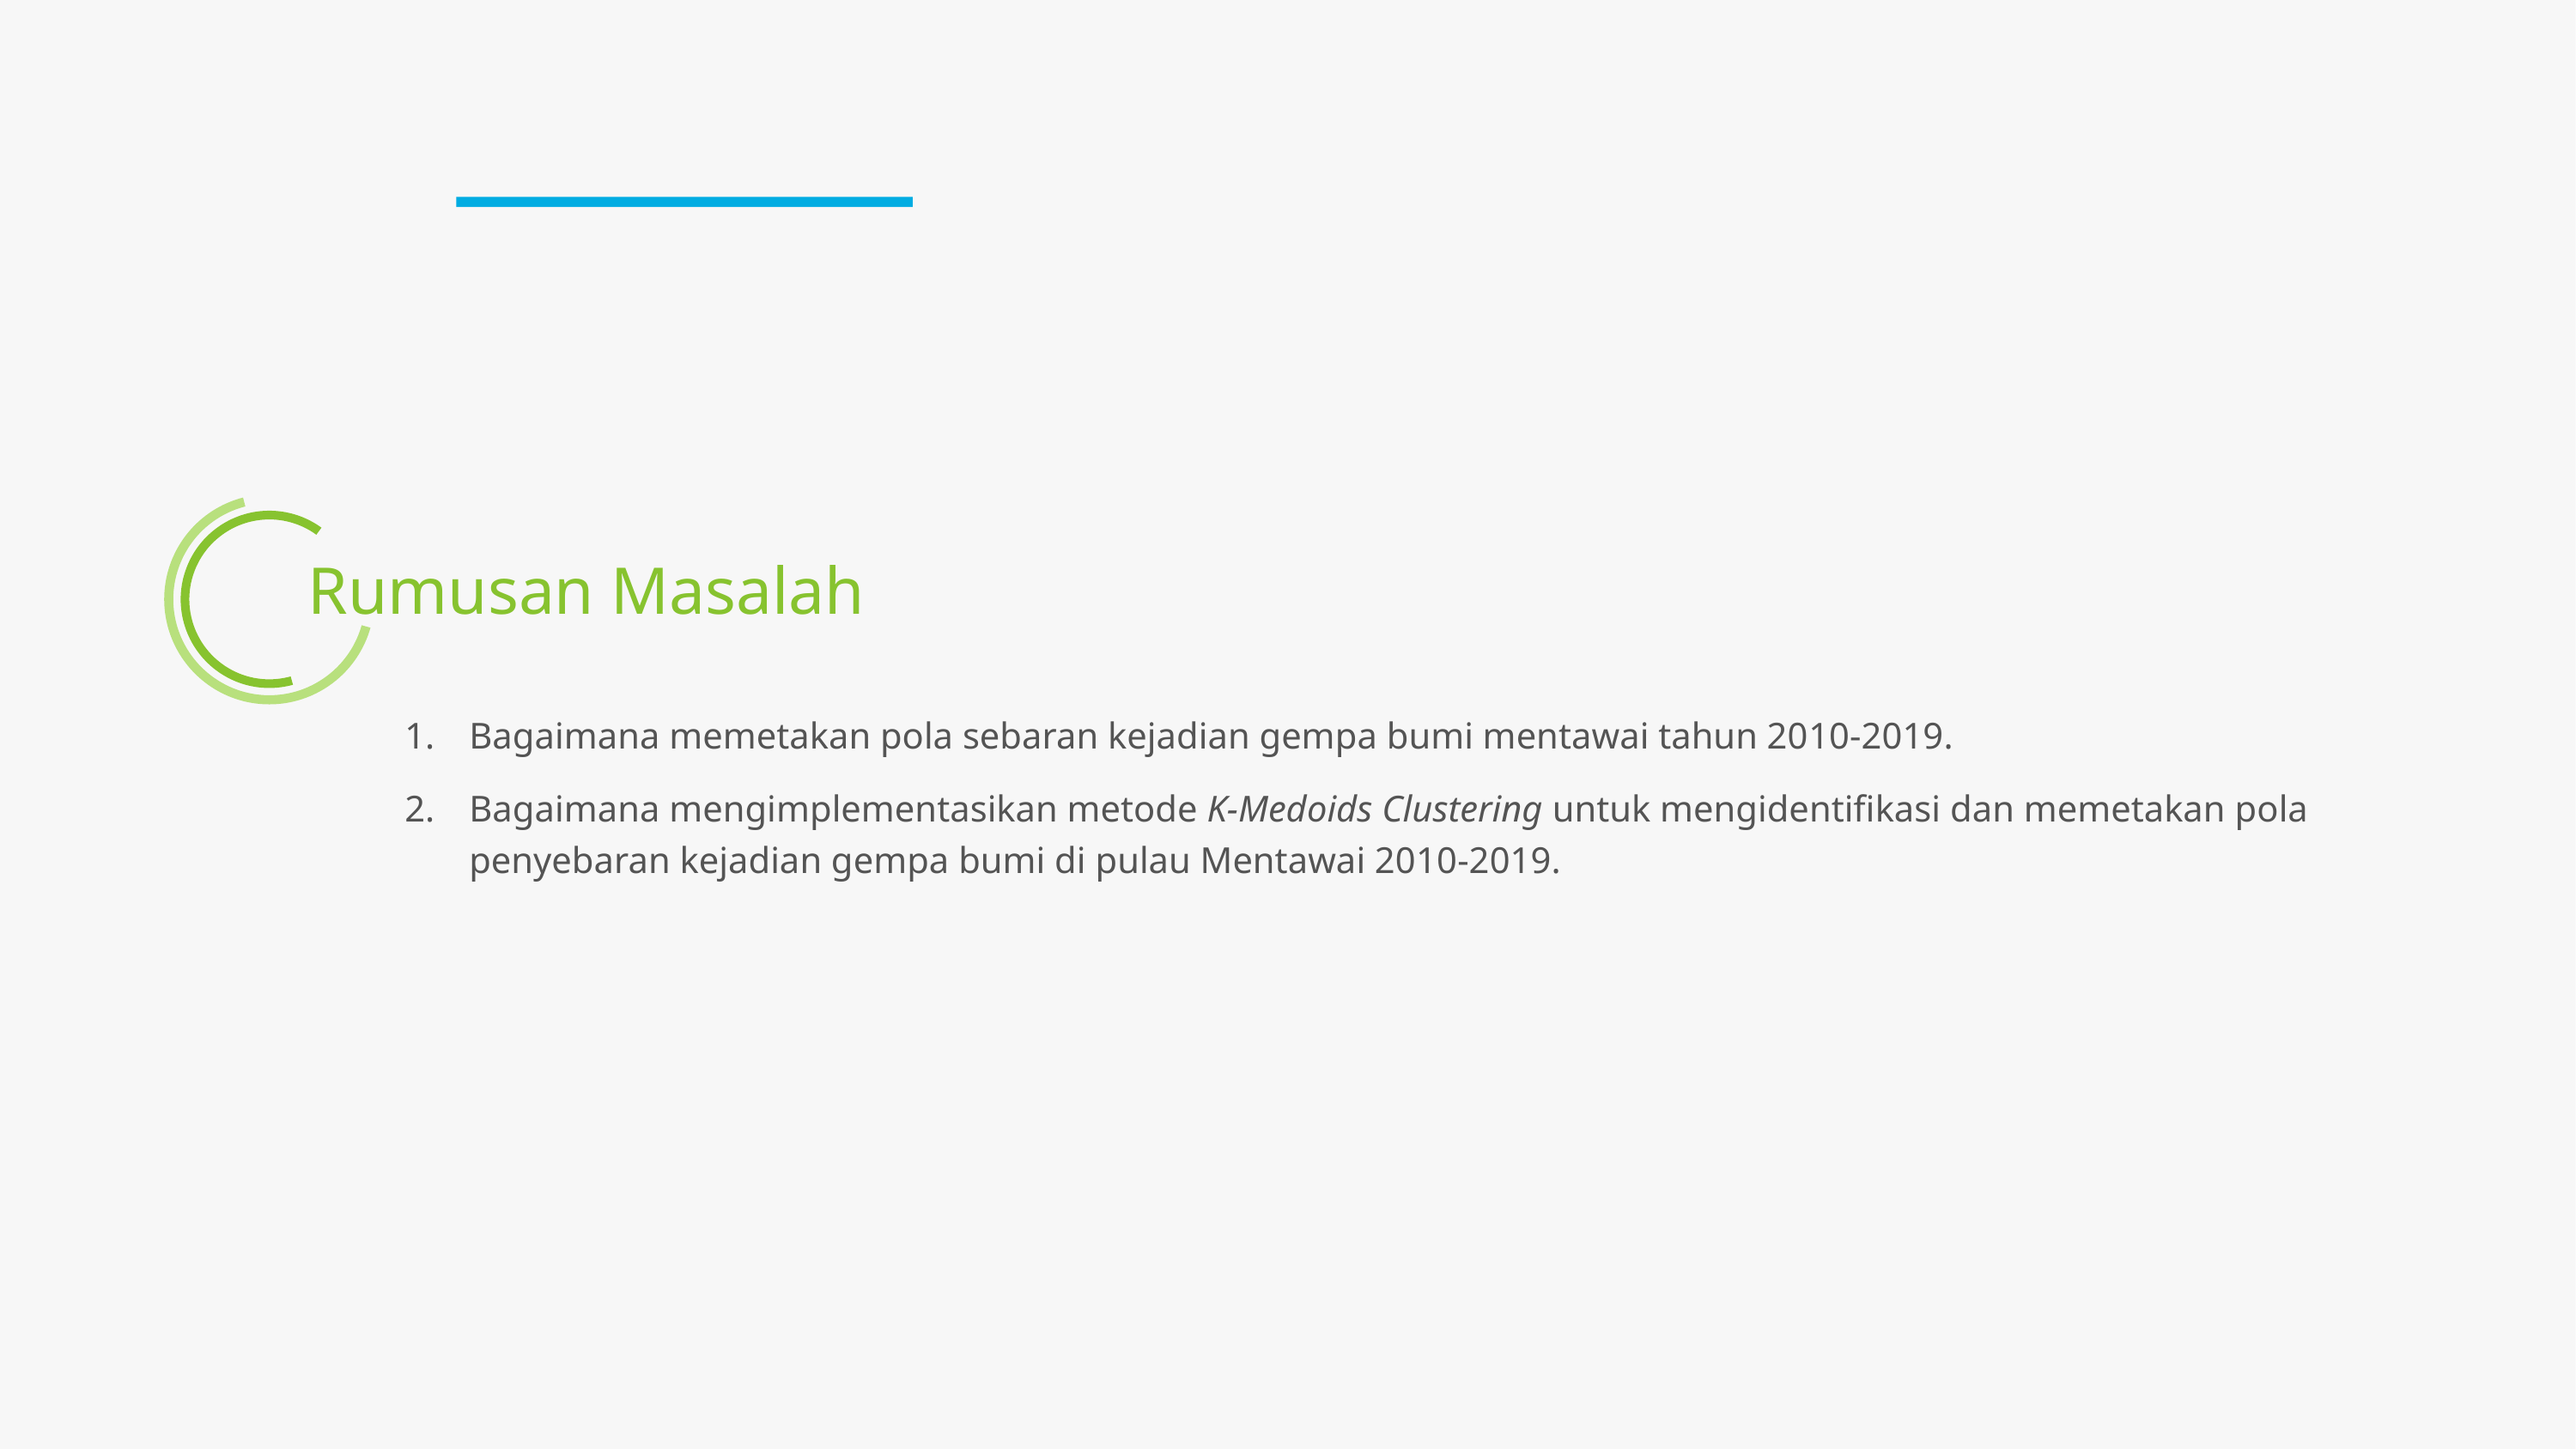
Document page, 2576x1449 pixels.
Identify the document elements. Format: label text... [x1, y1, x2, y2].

list Bagaimana memetakan pola sebaran kejadian gempa bumi mentawai tahun 2010-2019. Bagaimana mengimplementasikan metode K-Medoids Clustering untuk mengidentifikasi dan memetakan pola penyebaran kejadian gempa bumi di pulau Mentawai 2010-2019. [381, 693, 2345, 934]
list Rumusan Masalah [284, 527, 1332, 640]
